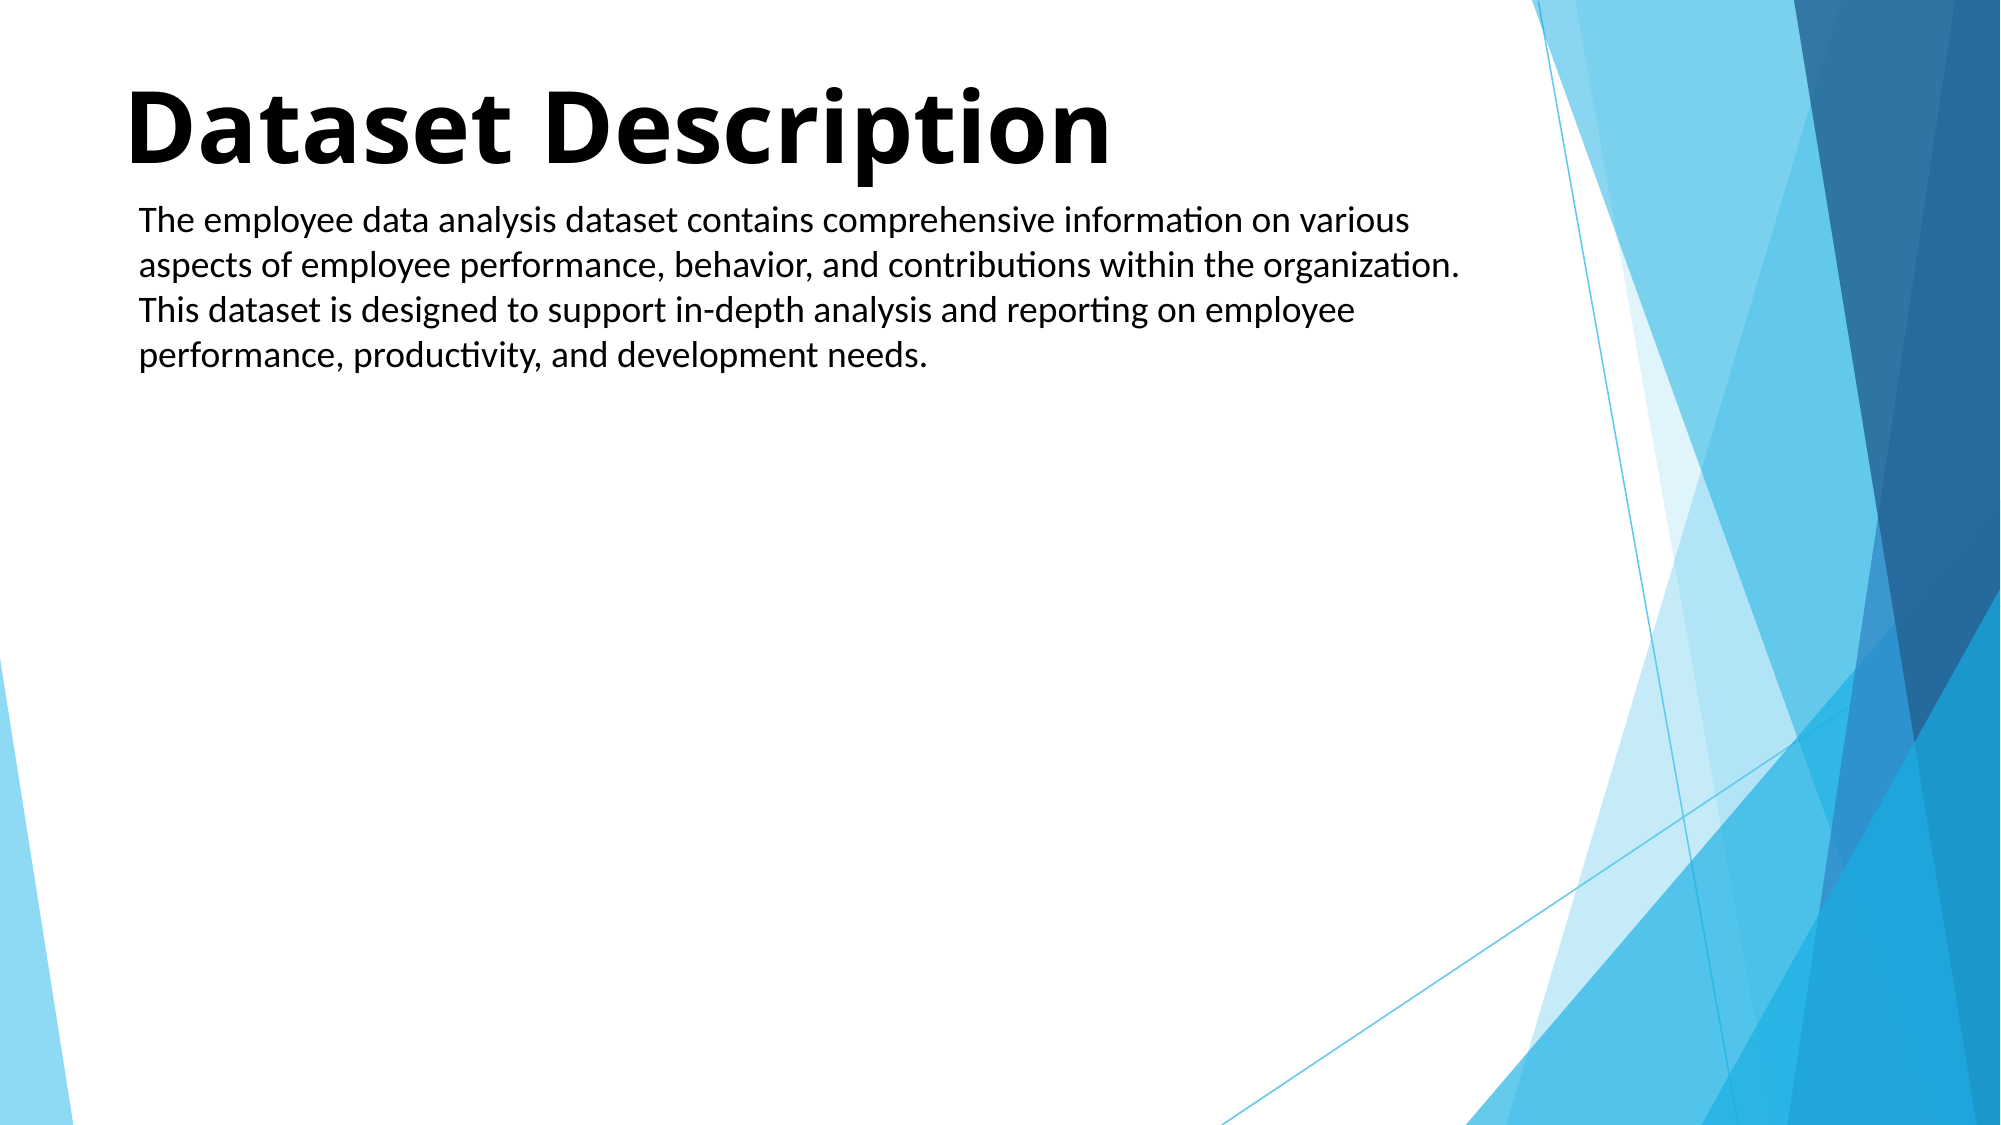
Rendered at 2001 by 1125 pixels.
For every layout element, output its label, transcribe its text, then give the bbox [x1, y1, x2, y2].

title Dataset Description [123, 63, 1877, 188]
text_box The employee data analysis dataset contains comprehensive information on various aspects of employee performance, behavior, and contributions within the organization. This dataset is designed to support in-depth analysis and reporting on employee performance, productivity, and development needs. [123, 187, 1500, 729]
